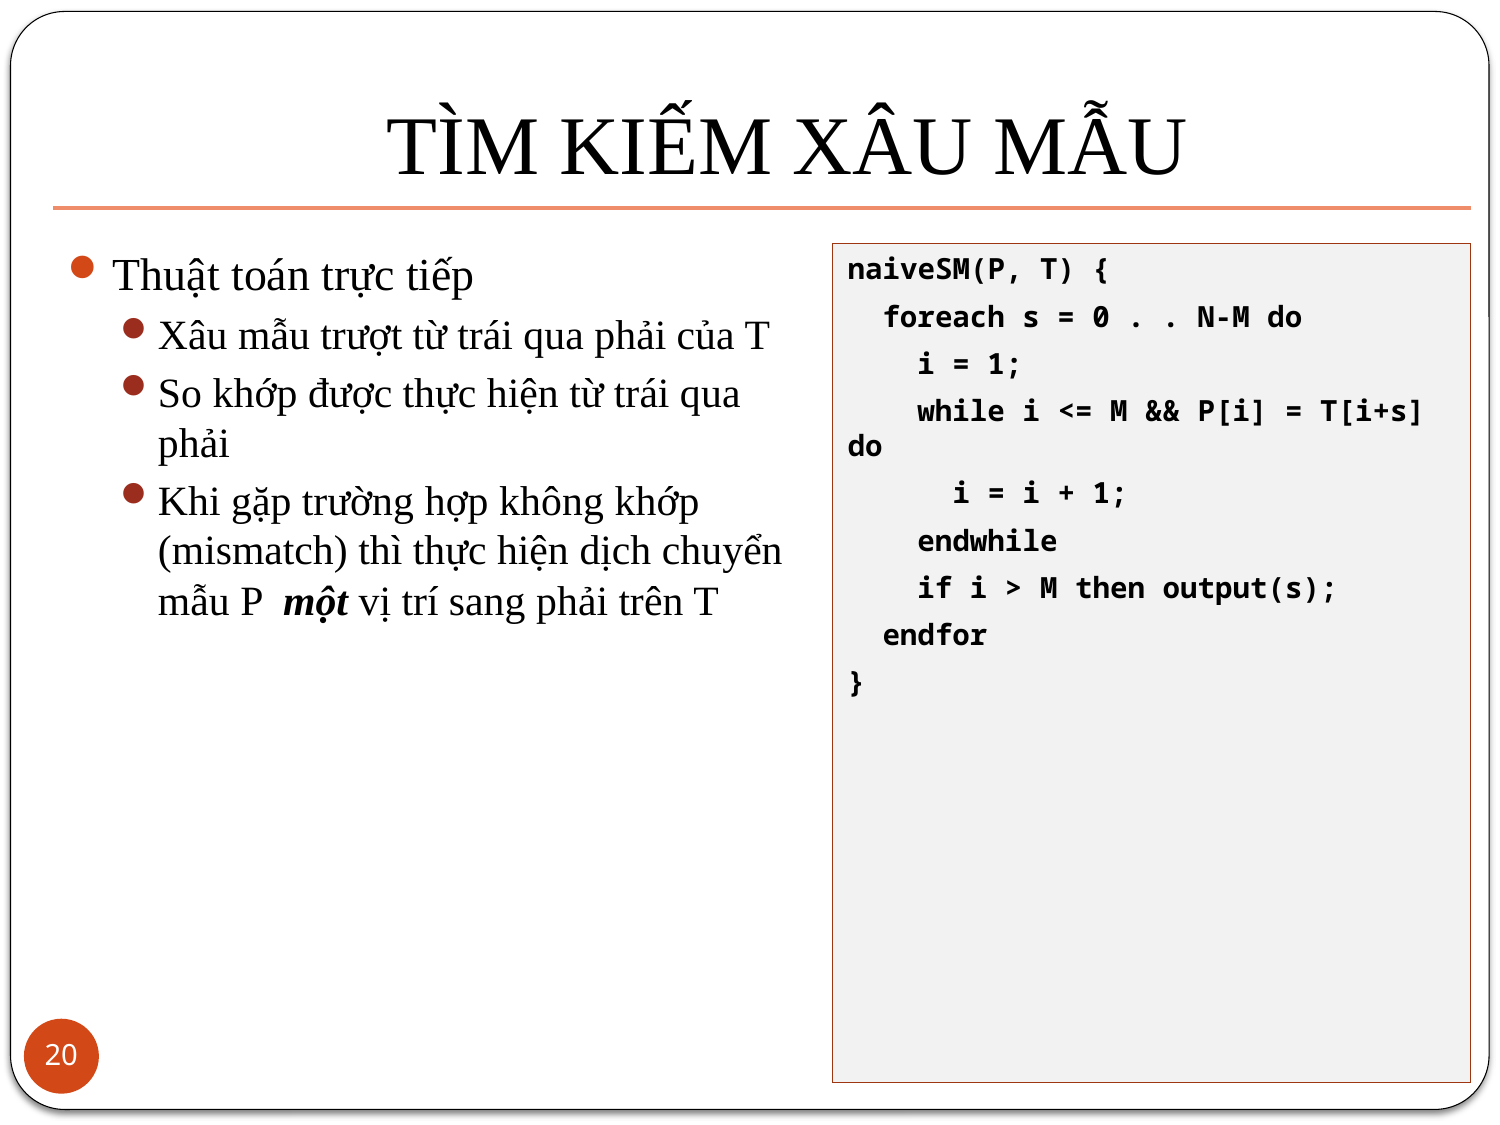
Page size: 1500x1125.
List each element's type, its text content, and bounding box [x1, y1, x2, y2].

slide_number 20 [23, 1019, 99, 1094]
list Thuật toán trực tiếp Xâu mẫu trượt từ trái qua phải của T So khớp được thực hiện từ trái qua phải Khi gặp trường hợp không khớp (mismatch) thì thực hiện dịch chuyển mẫu P một vị trí sang phải trên T [53, 237, 809, 1059]
title TÌM KIẾM XÂU MẪU [150, 19, 1425, 206]
text_box naiveSM(P, T) { foreach s = 0 . . N-M do i = 1; while i <= M && P[i] = T[i+s] do i = i + 1; endwhile if i > M then output(s); endfor } [832, 243, 1471, 1083]
